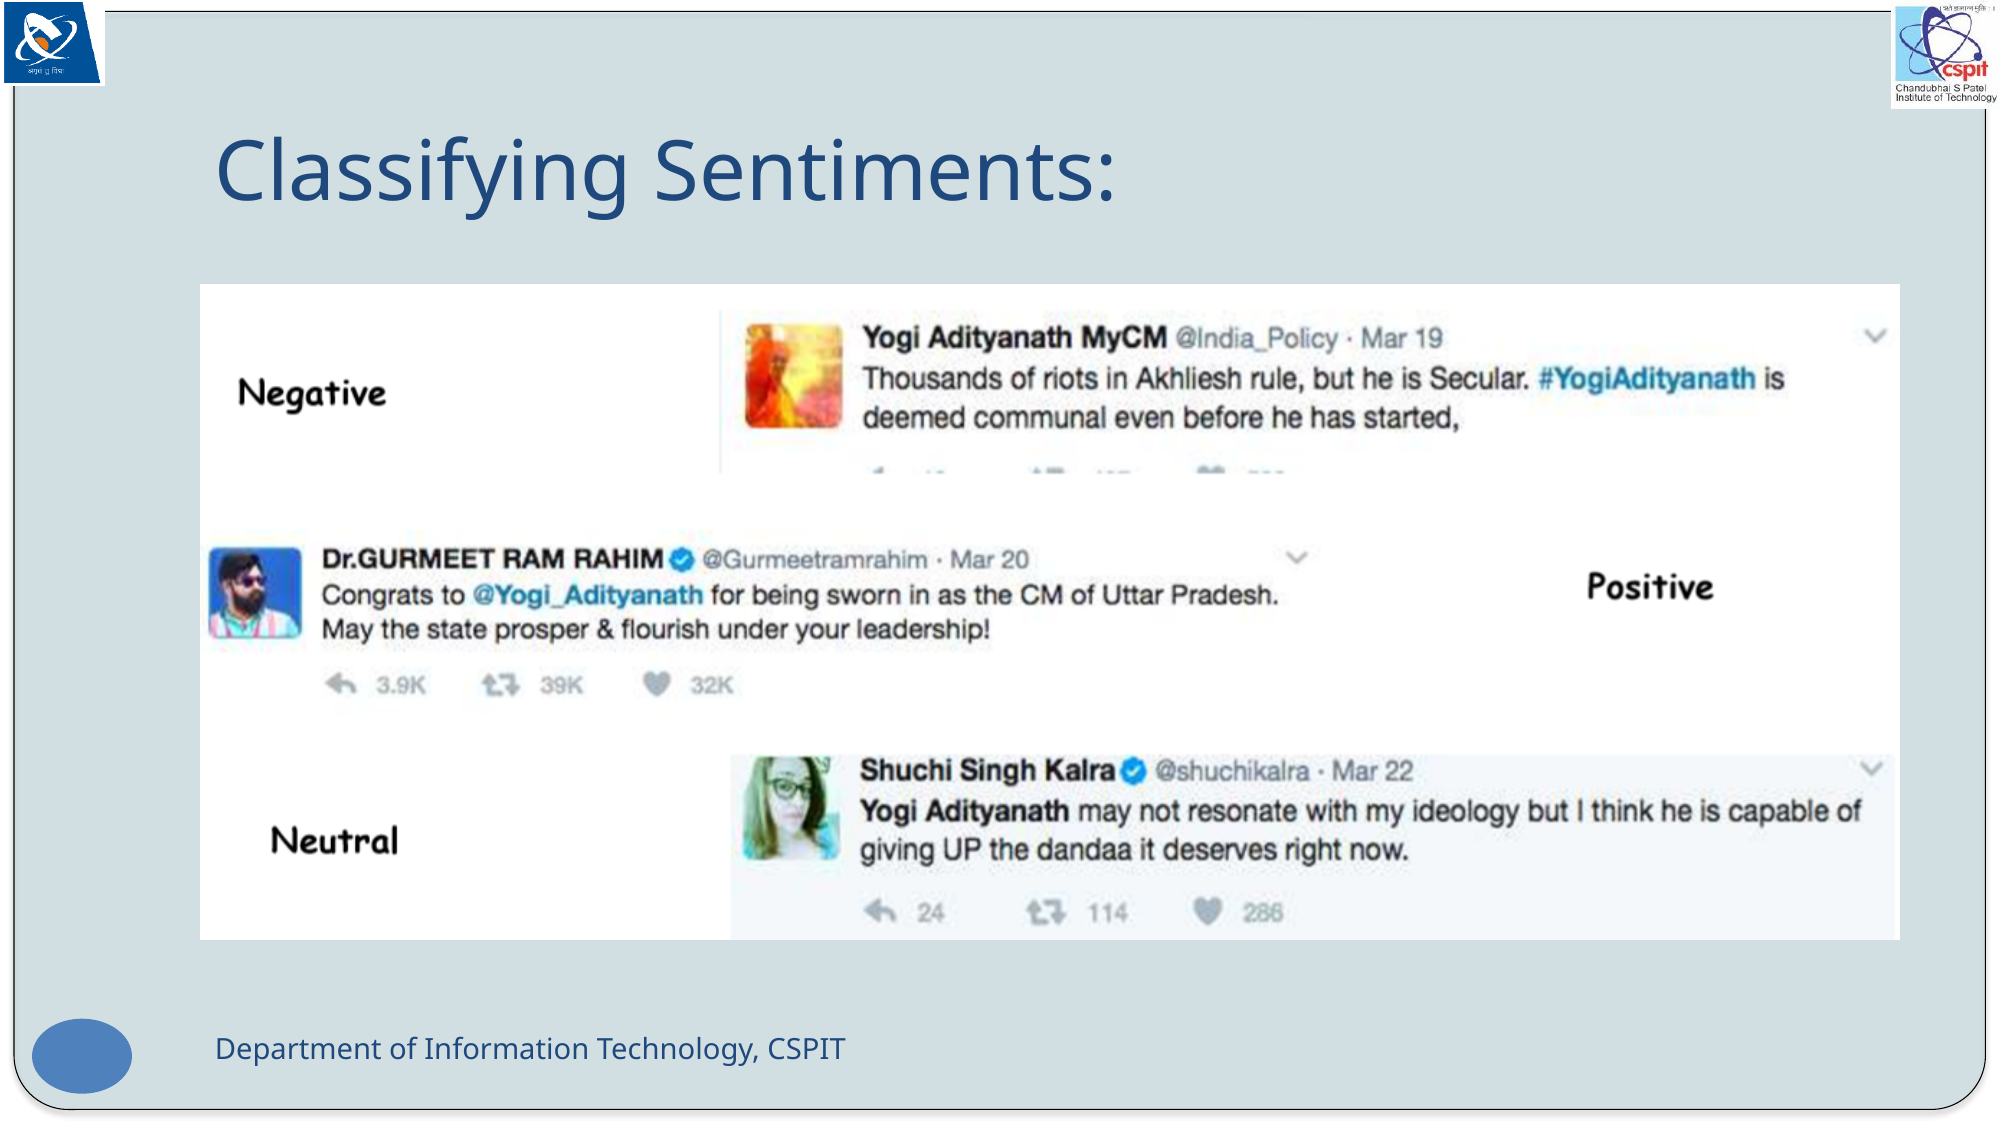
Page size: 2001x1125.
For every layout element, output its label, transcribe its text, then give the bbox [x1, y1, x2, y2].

picture [0, 0, 105, 86]
footer Department of Information Technology, CSPIT [200, 1012, 1067, 1088]
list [199, 284, 1901, 941]
slide_number [32, 1018, 132, 1094]
picture [1891, 0, 2000, 109]
title Classifying Sentiments: [200, 45, 1900, 233]
